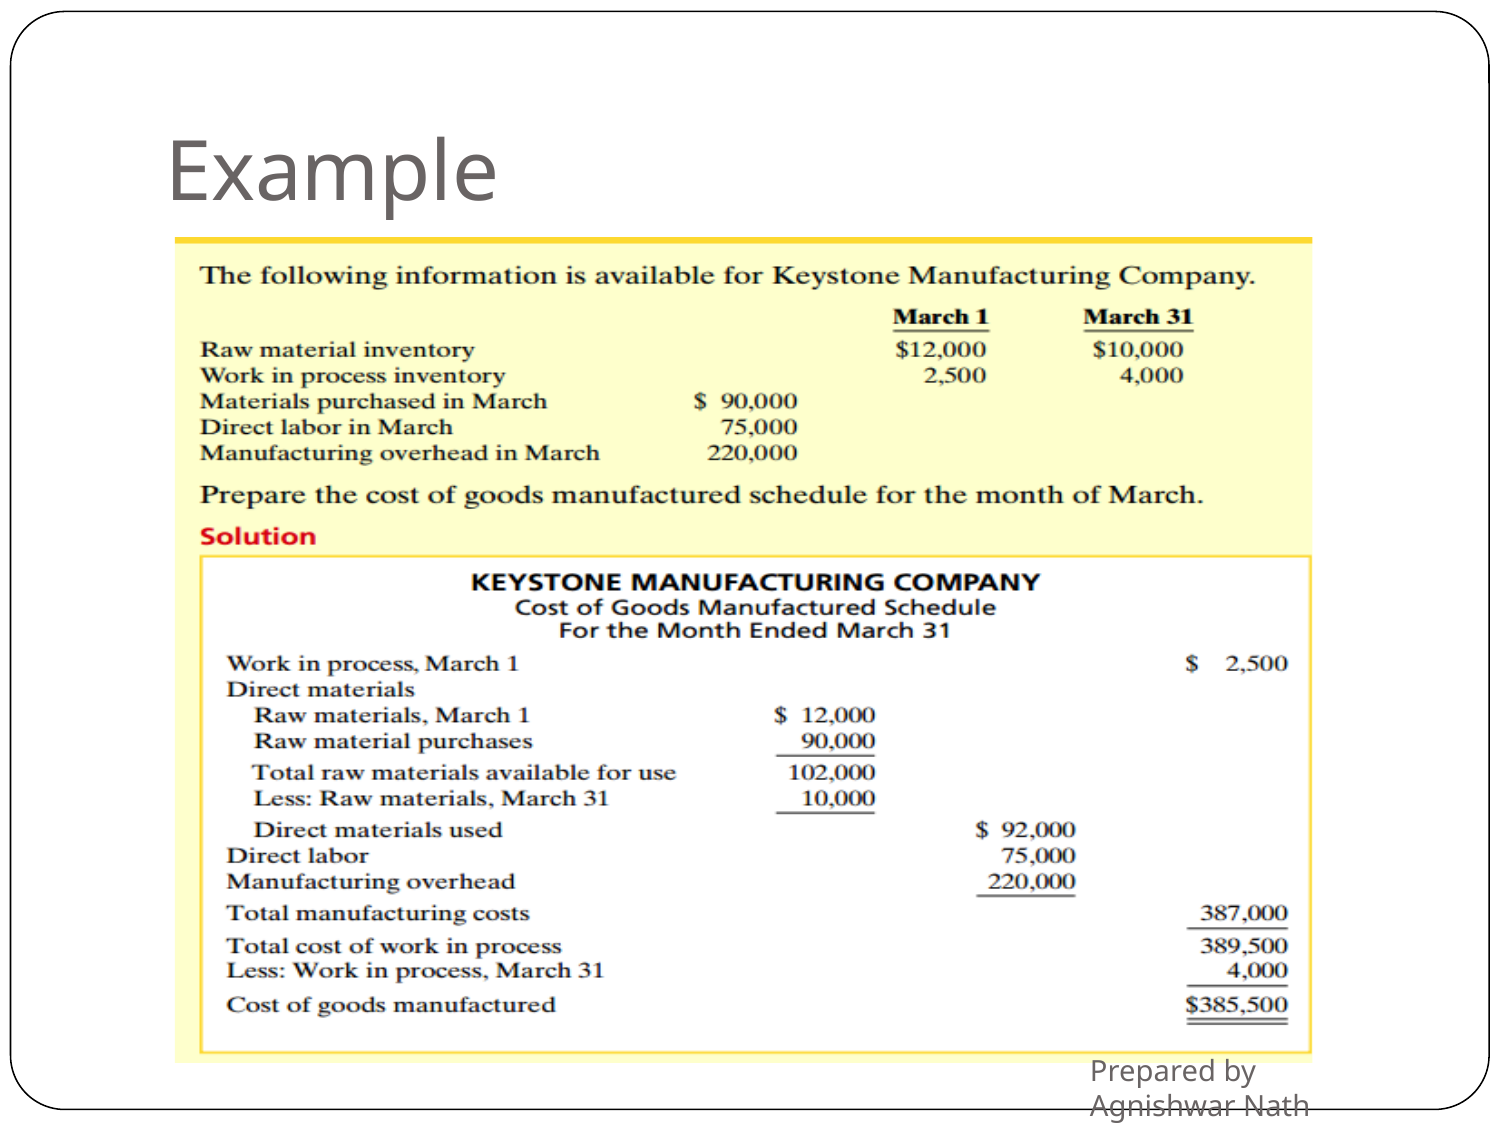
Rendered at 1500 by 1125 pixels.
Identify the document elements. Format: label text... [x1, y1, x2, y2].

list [174, 237, 1313, 1063]
title Example [150, 45, 1425, 233]
footer Prepared by Agnishwar Nath [1074, 1050, 1388, 1125]
